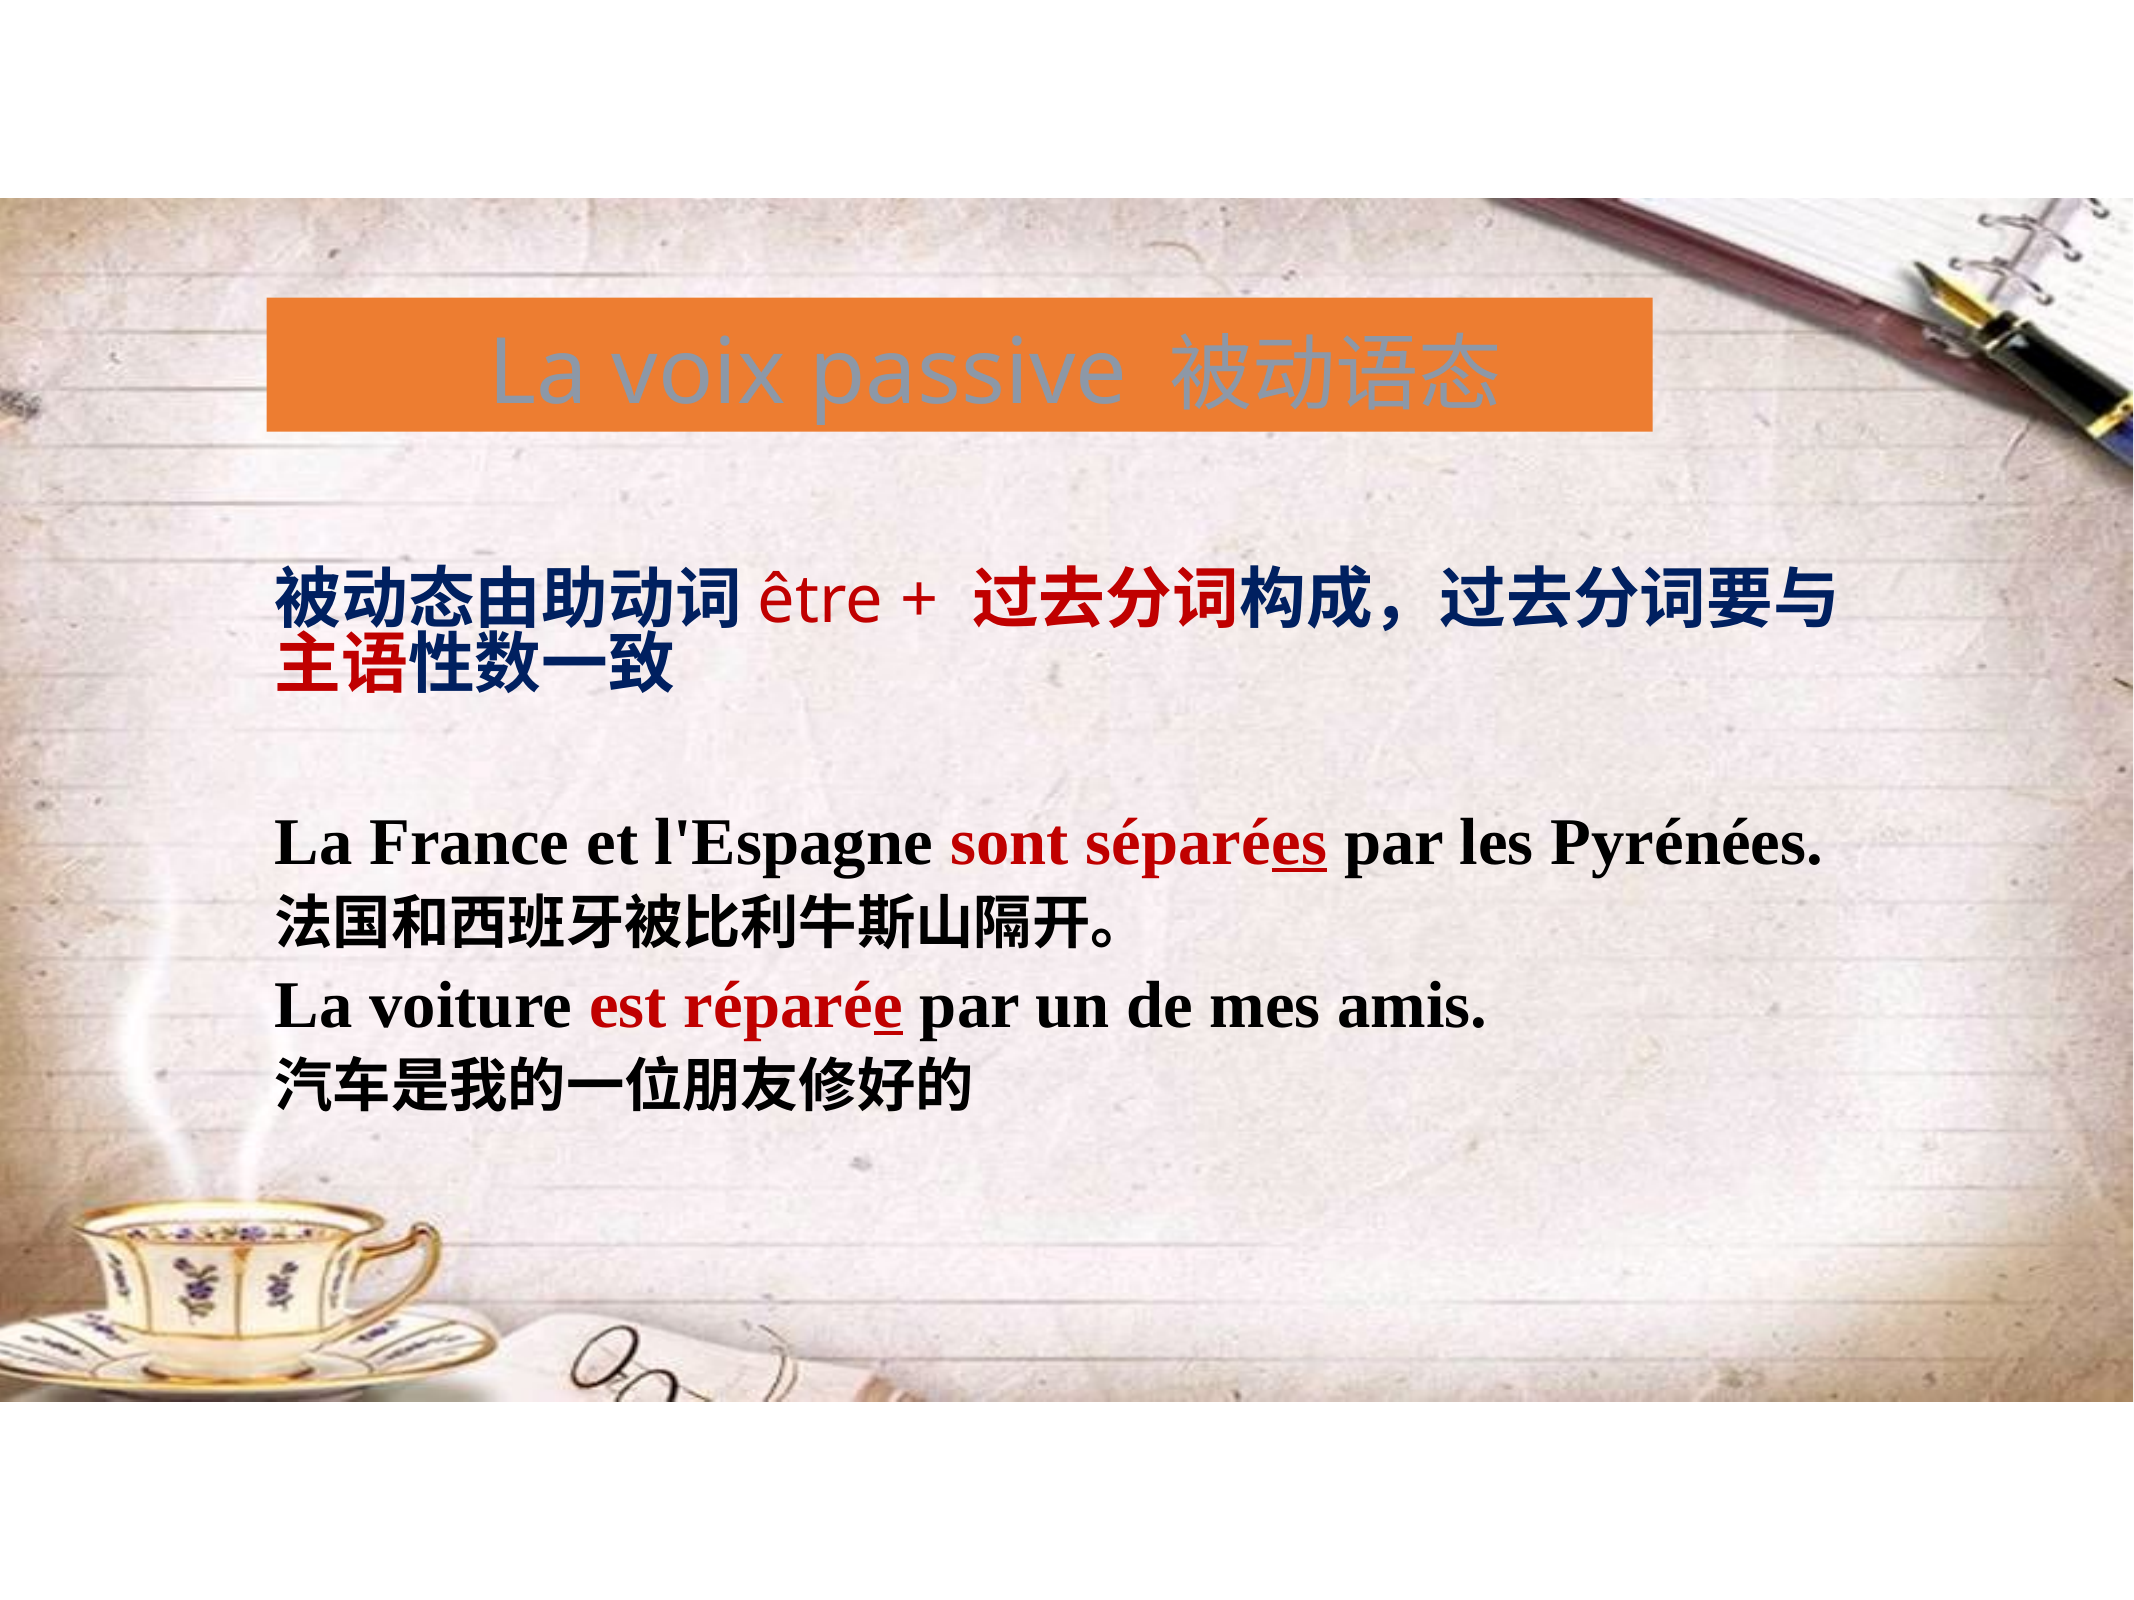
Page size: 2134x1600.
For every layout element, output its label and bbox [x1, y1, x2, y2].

picture [0, 198, 2134, 1402]
